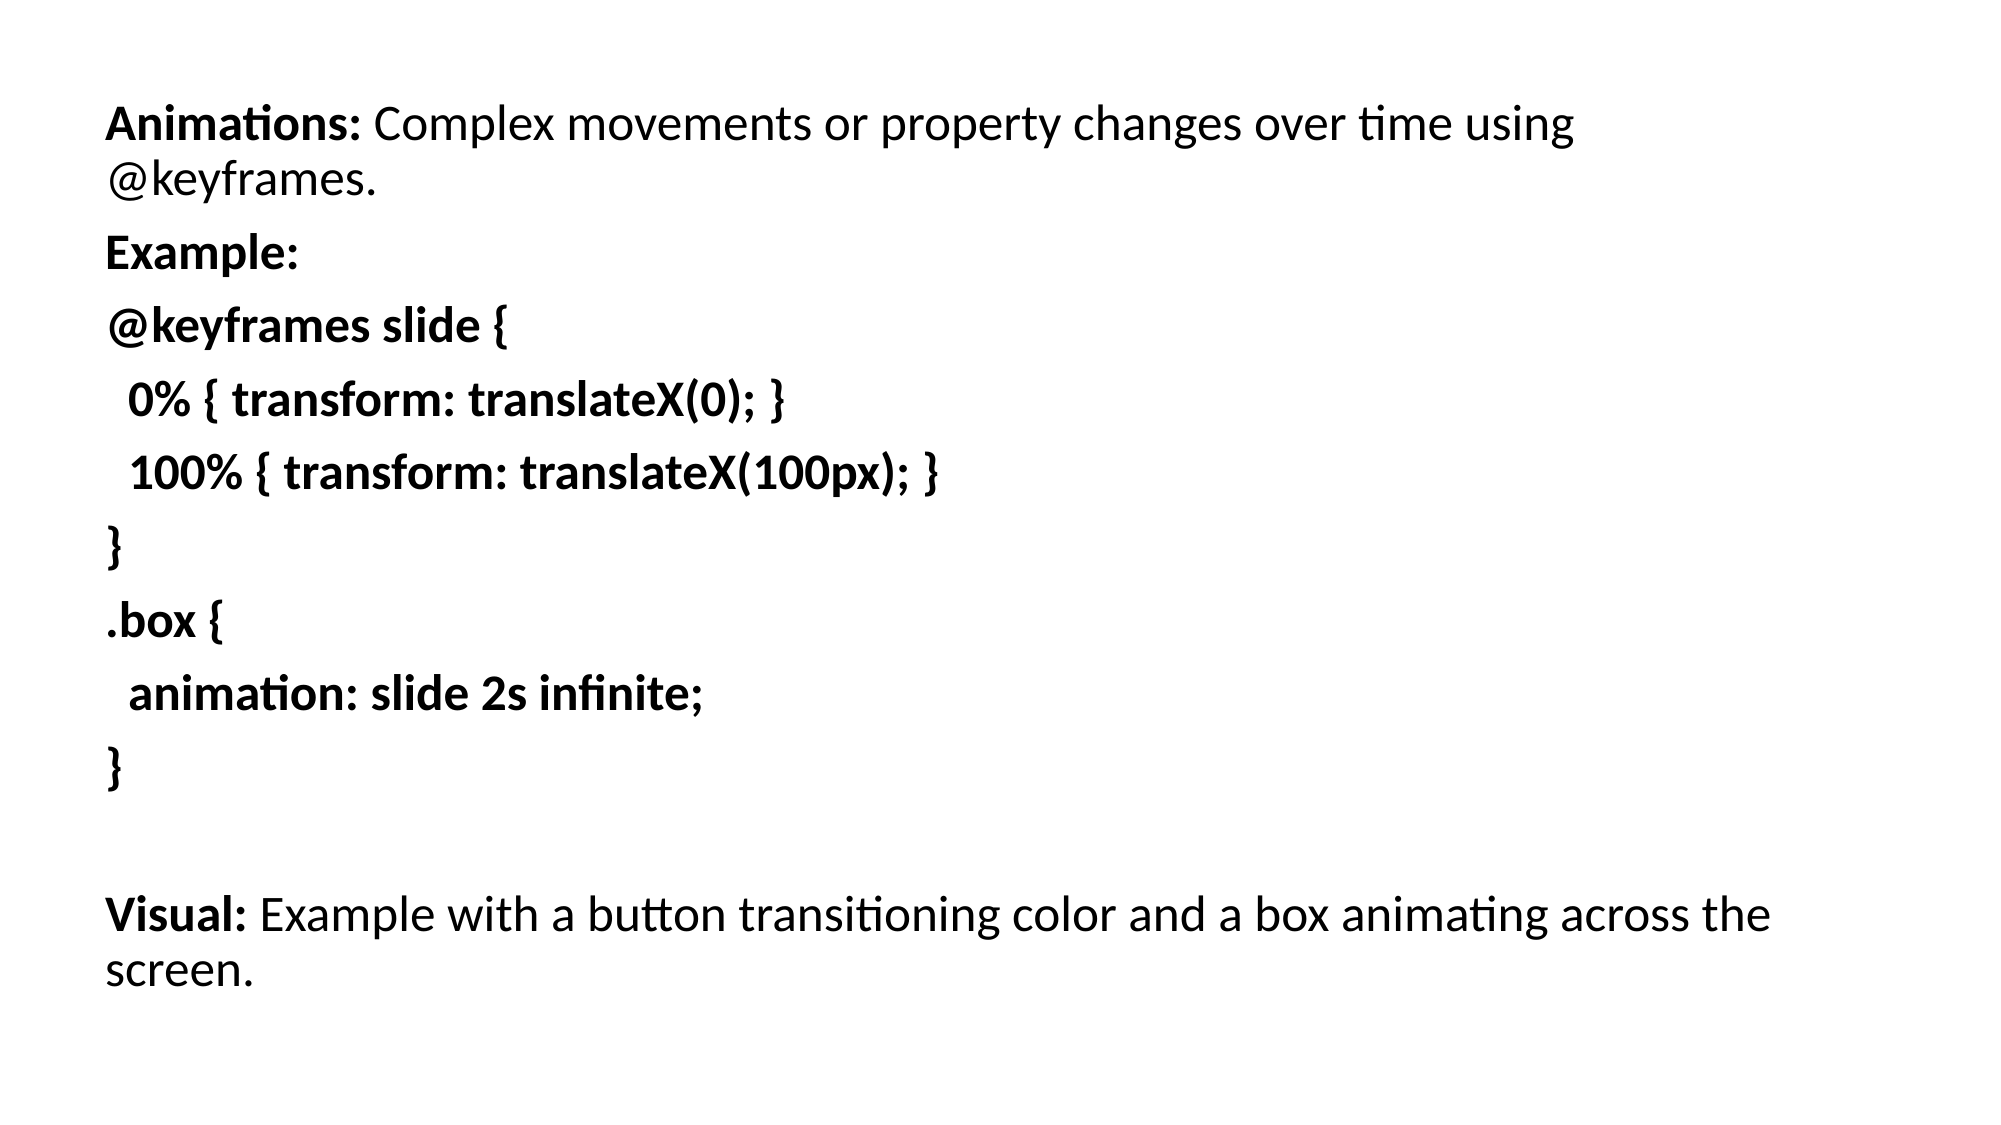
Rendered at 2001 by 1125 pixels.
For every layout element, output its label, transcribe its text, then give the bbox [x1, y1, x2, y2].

list Animations: Complex movements or property changes over time using @keyframes. Example: @keyframes slide { 0% { transform: translateX(0); } 100% { transform: translateX(100px); } } .box { animation: slide 2s infinite; } Visual: Example with a button transitioning color and a box animating across the screen. [90, 88, 1863, 1014]
